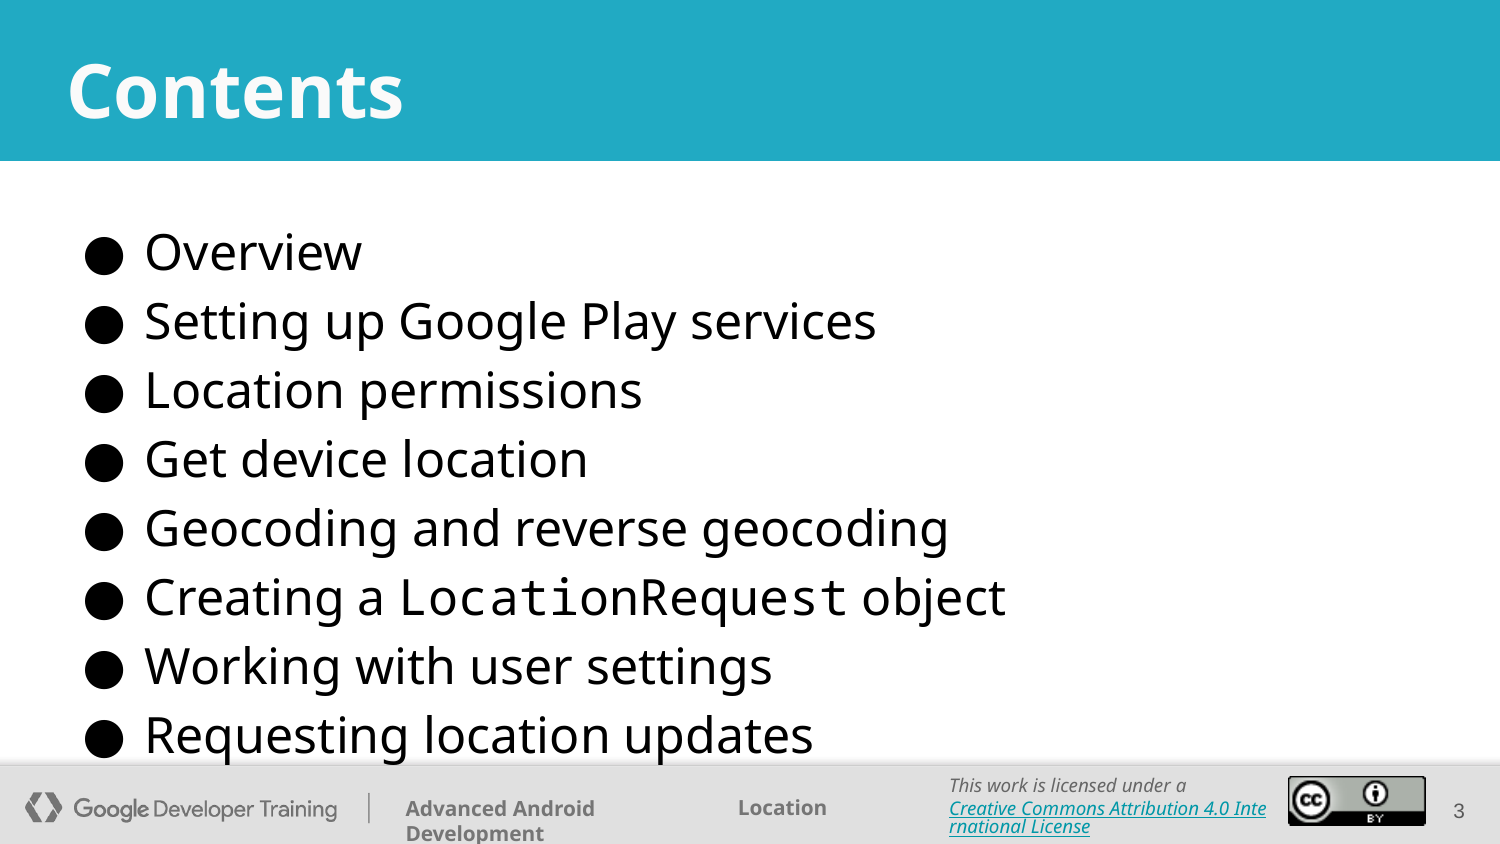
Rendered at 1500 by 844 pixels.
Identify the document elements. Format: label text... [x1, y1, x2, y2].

title Contents [51, 28, 1449, 122]
picture [0, 161, 1500, 844]
list Overview Setting up Google Play services Location permissions Get device location Geocoding and reverse geocoding Creating a LocationRequest object Working with user settings Requesting location updates [54, 196, 1446, 776]
slide_number 3 [1389, 777, 1480, 842]
